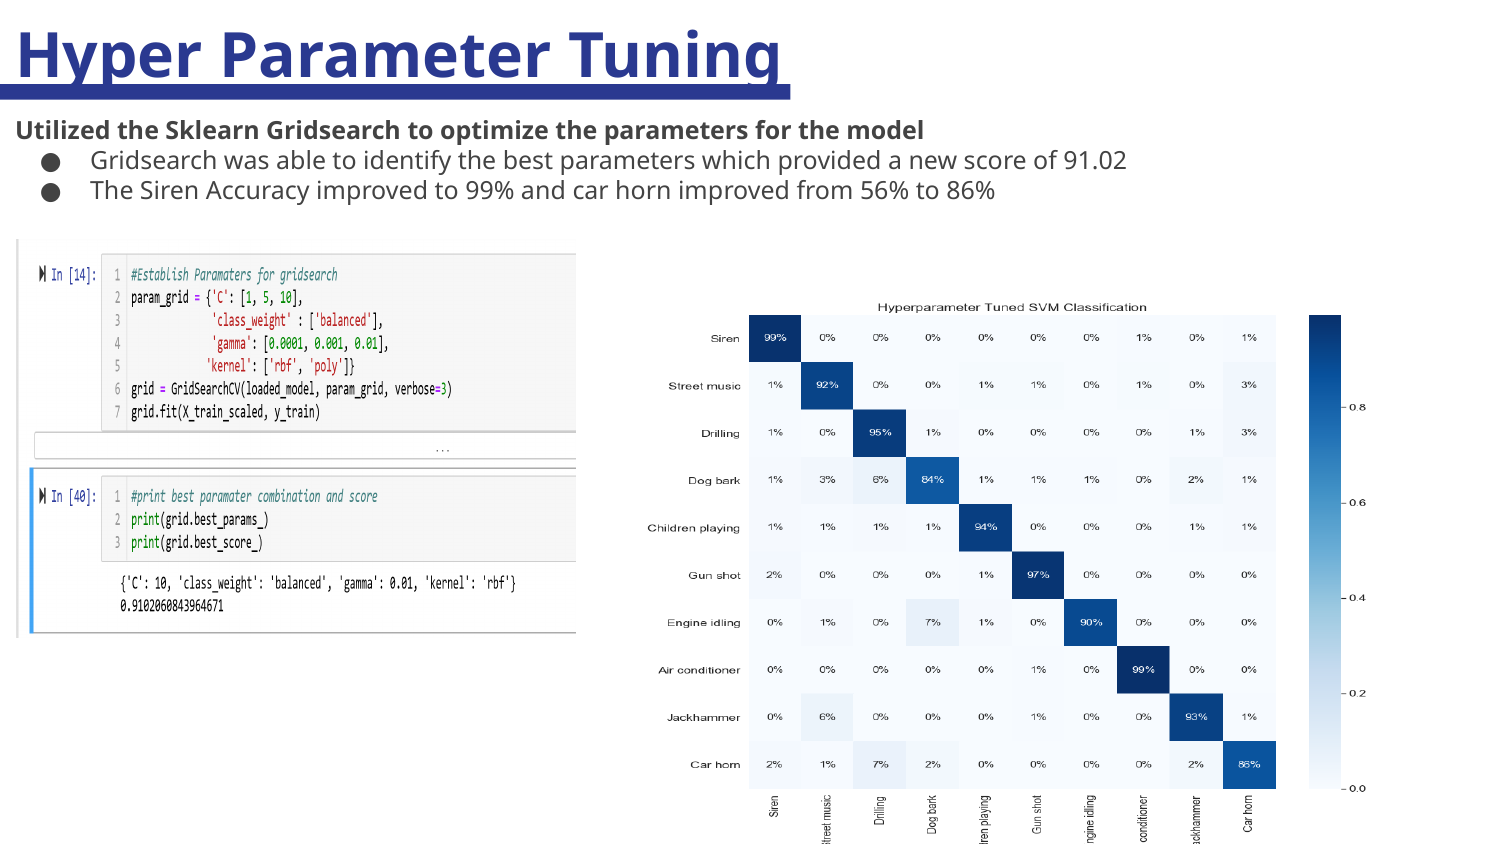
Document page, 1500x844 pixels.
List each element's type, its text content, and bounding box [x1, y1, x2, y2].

title Hyper Parameter Tuning [0, 0, 1398, 99]
text_box [0, 84, 791, 99]
picture [16, 239, 576, 639]
text_box Utilized the Sklearn Gridsearch to optimize the parameters for the model Gridsearch was able to identify the best parameters which provided a new score of 91.02 The Siren Accuracy improved to 99% and car horn improved from 56% to 86% [0, 99, 1449, 243]
picture [642, 239, 1493, 844]
